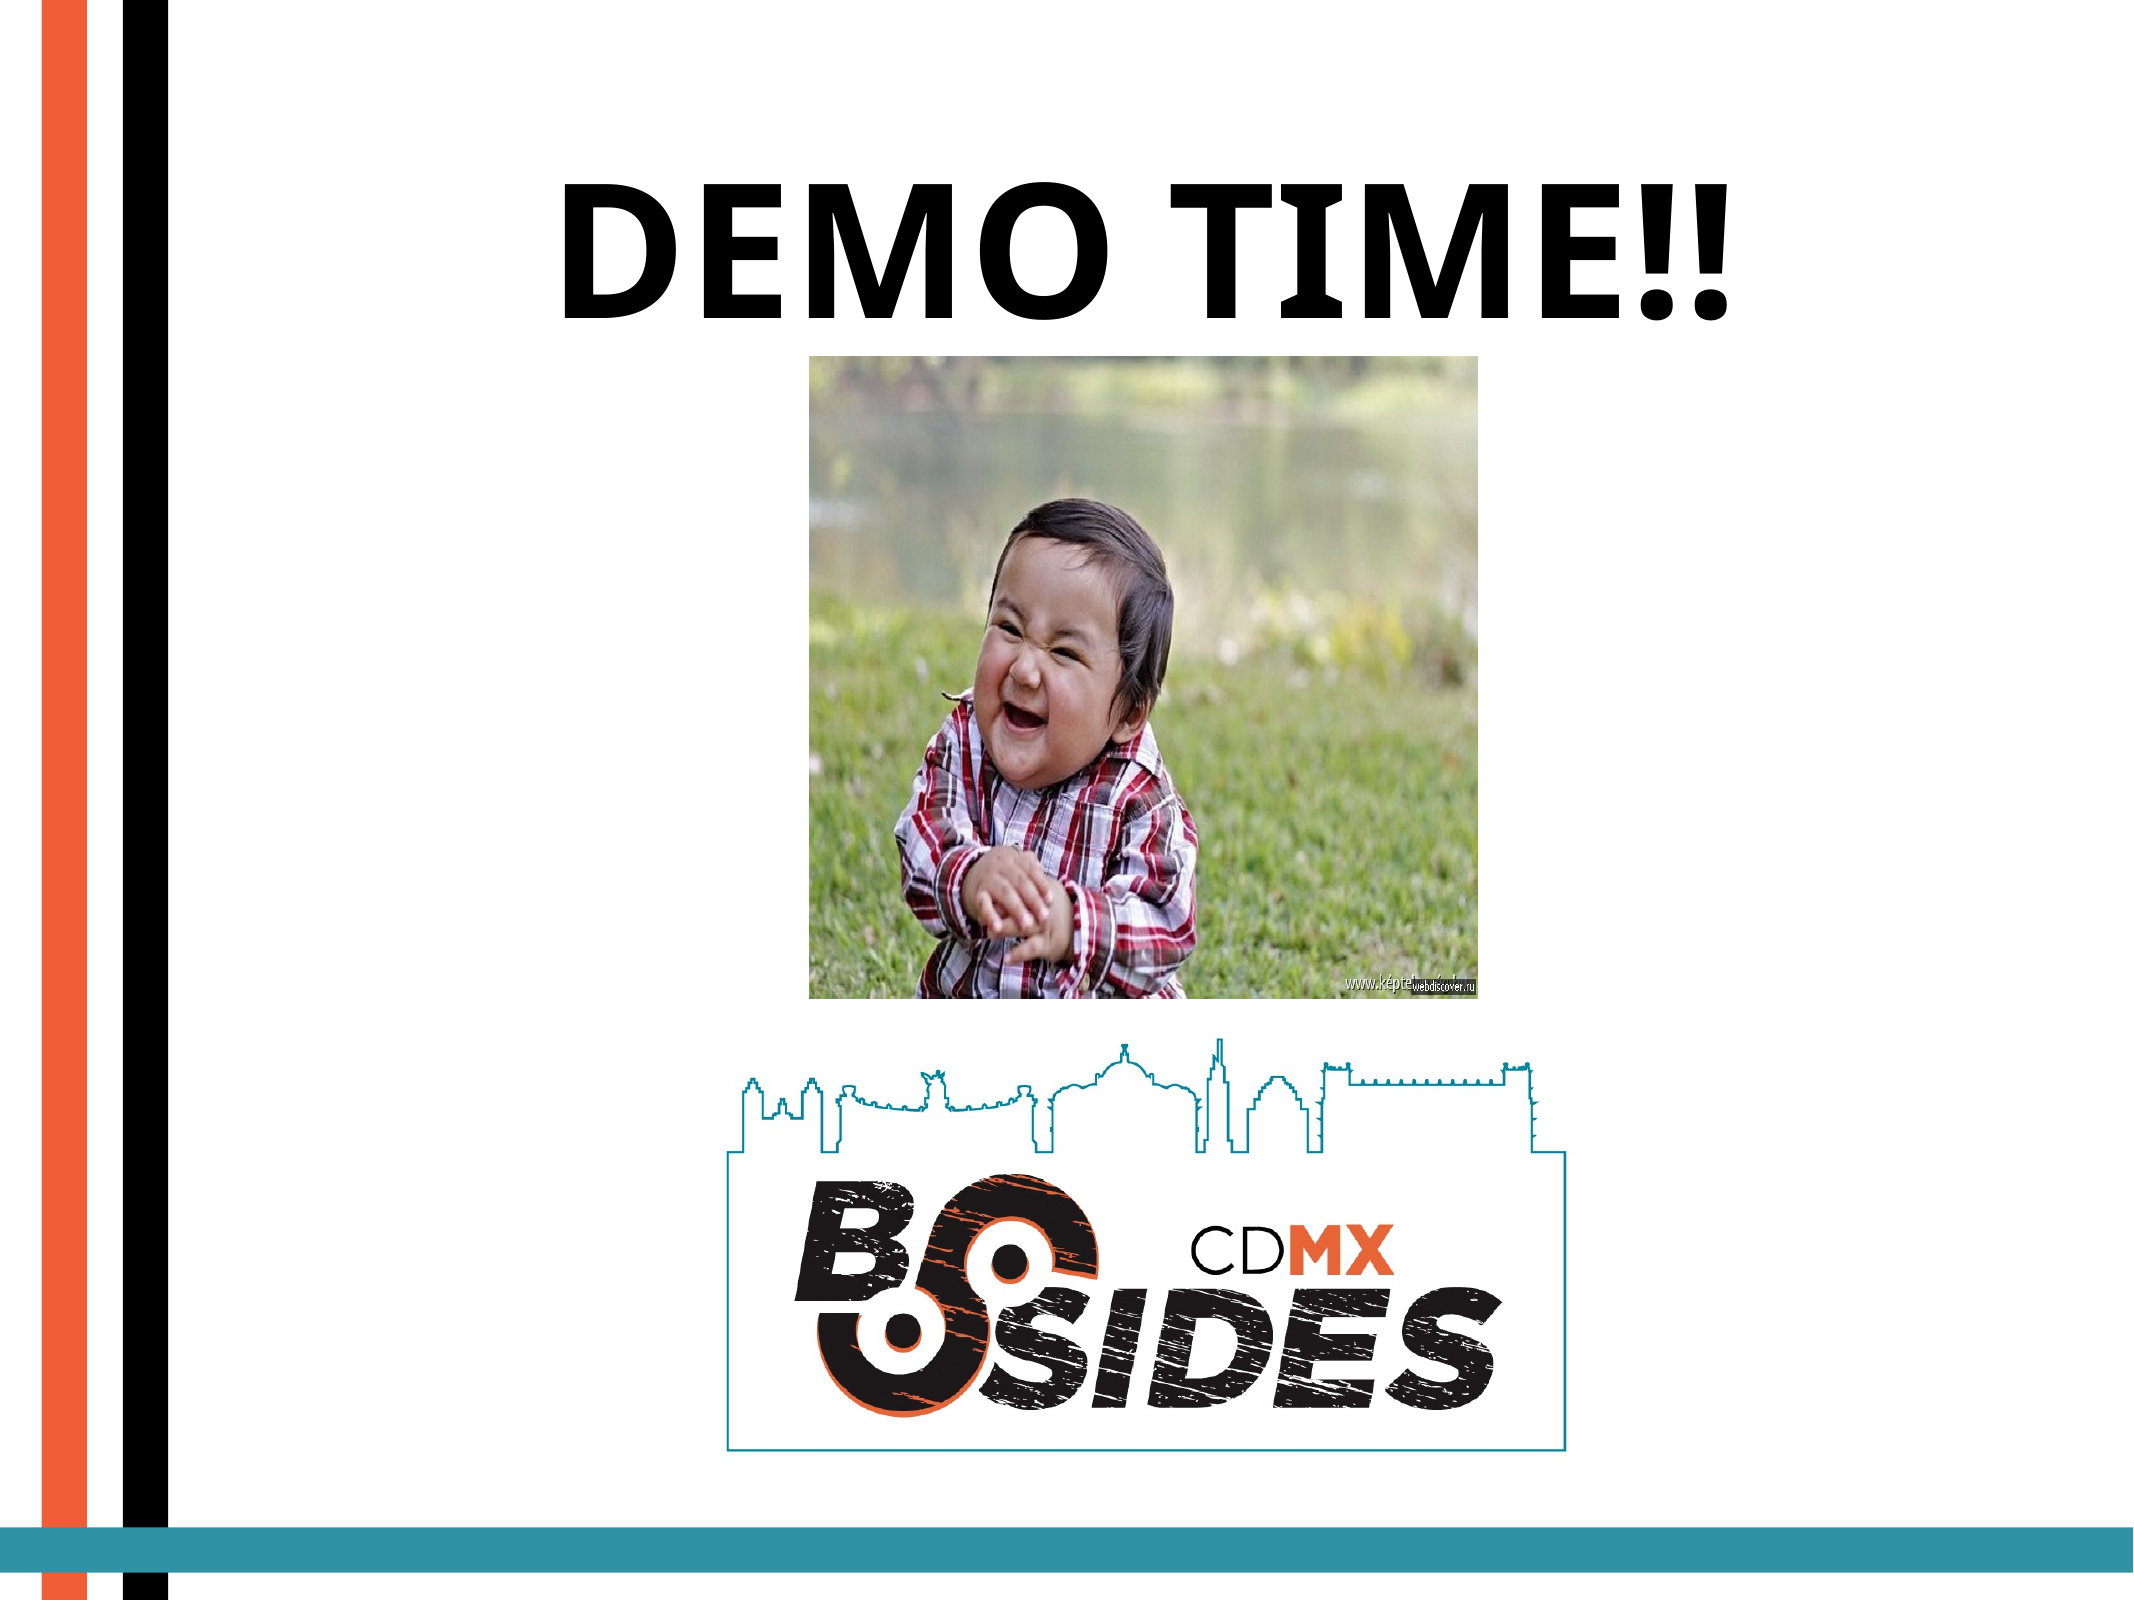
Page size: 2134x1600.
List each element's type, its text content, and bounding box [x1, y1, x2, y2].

picture [708, 1016, 1579, 1470]
text_box DEMO TIME!! [260, 123, 2027, 365]
text_box [41, 1573, 87, 1600]
text_box [122, 1573, 169, 1600]
text_box [41, 0, 87, 1527]
text_box [0, 1527, 2134, 1573]
picture [809, 355, 1478, 1000]
text_box [122, 0, 169, 1527]
